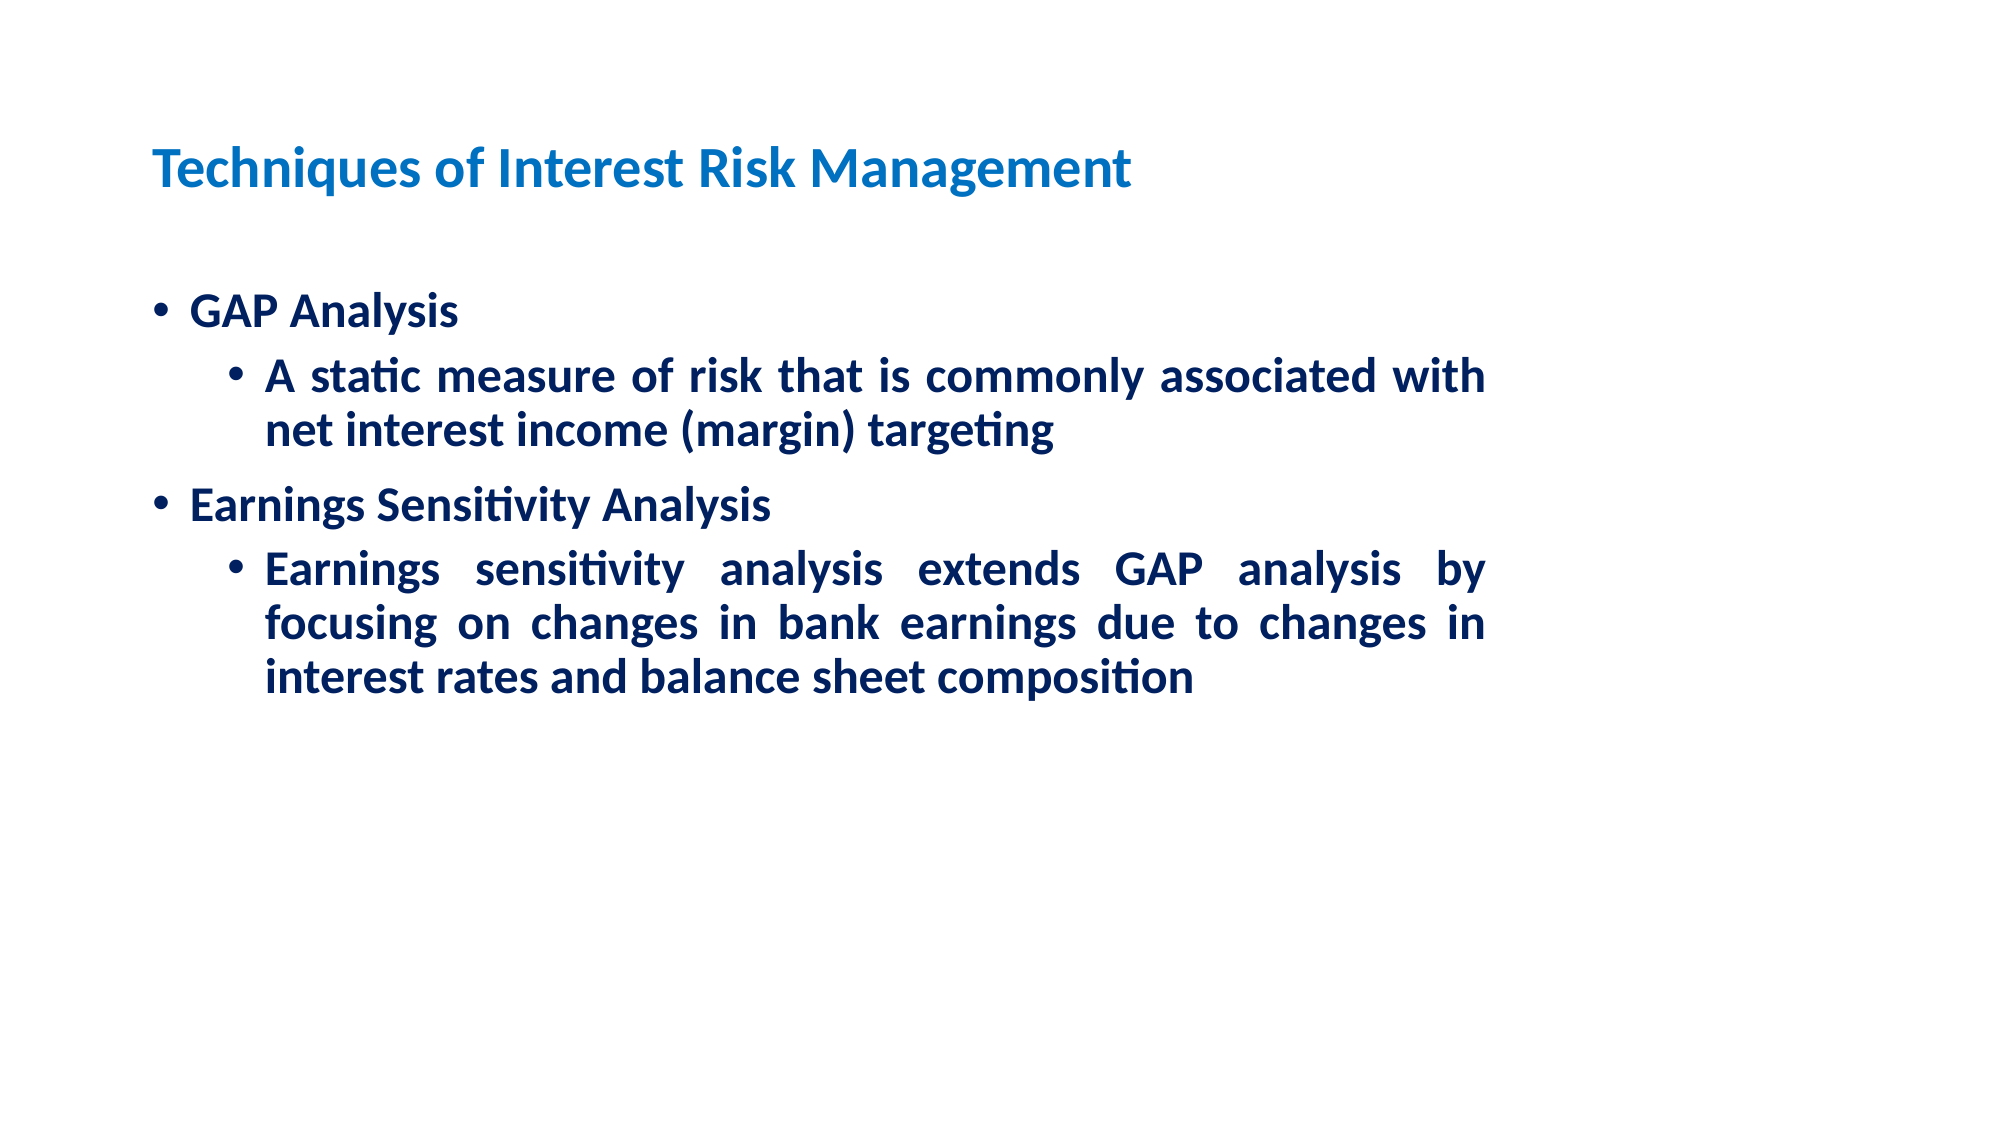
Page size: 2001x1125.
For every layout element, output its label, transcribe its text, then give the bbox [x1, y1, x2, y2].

title Techniques of Interest Risk Management [137, 59, 1863, 278]
list GAP Analysis A static measure of risk that is commonly associated with net interest income (margin) targeting Earnings Sensitivity Analysis Earnings sensitivity analysis extends GAP analysis by focusing on changes in bank earnings due to changes in interest rates and balance sheet composition [137, 277, 1503, 853]
